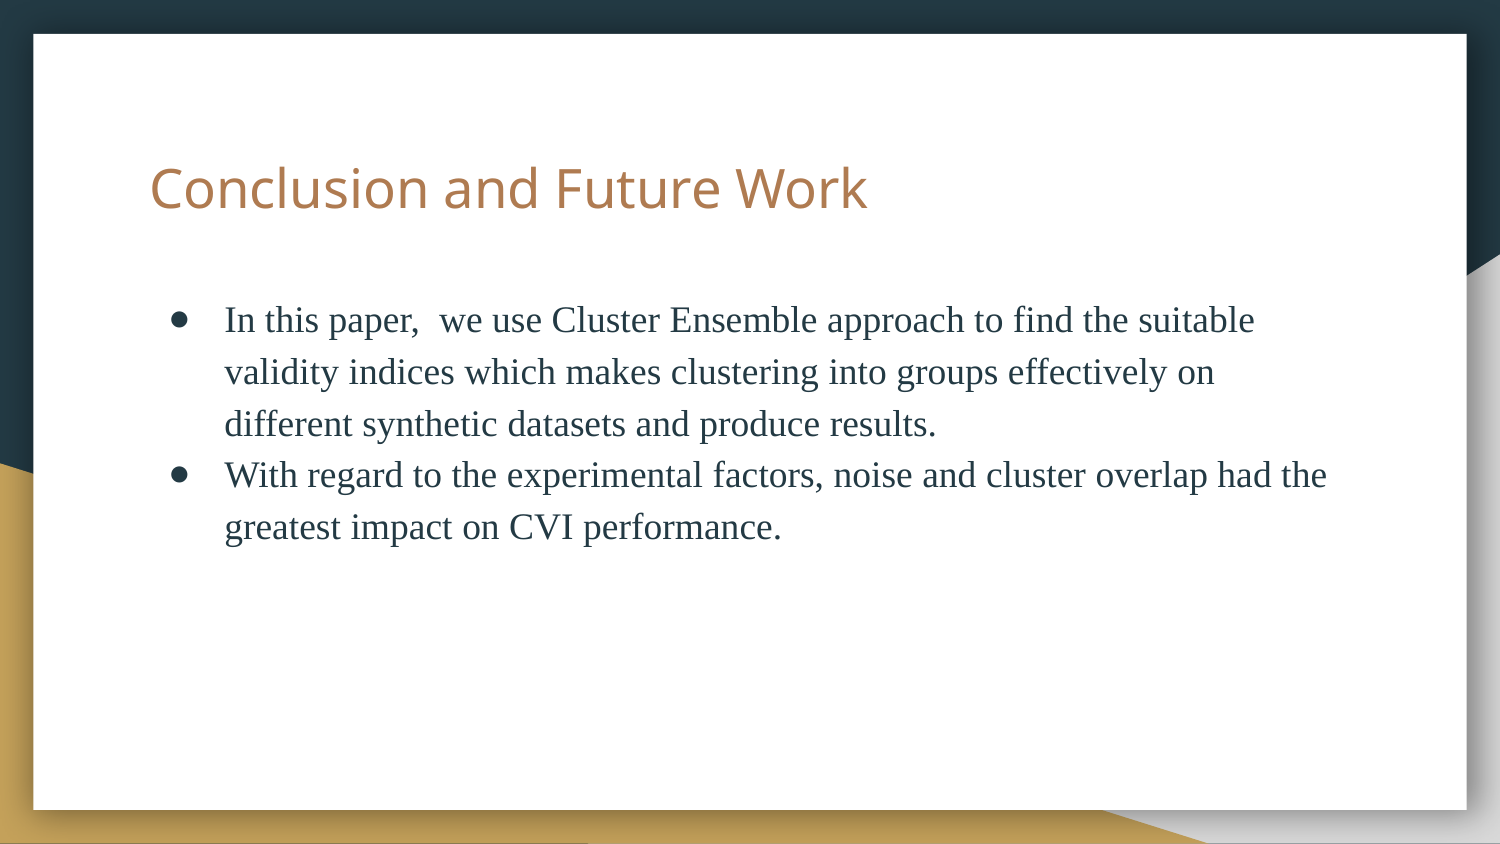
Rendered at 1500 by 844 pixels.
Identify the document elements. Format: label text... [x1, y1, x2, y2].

title Conclusion and Future Work [134, 138, 1366, 235]
list In this paper, we use Cluster Ensemble approach to find the suitable validity indices which makes clustering into groups effectively on different synthetic datasets and produce results. With regard to the experimental factors, noise and cluster overlap had the greatest impact on CVI performance. [134, 273, 1366, 729]
